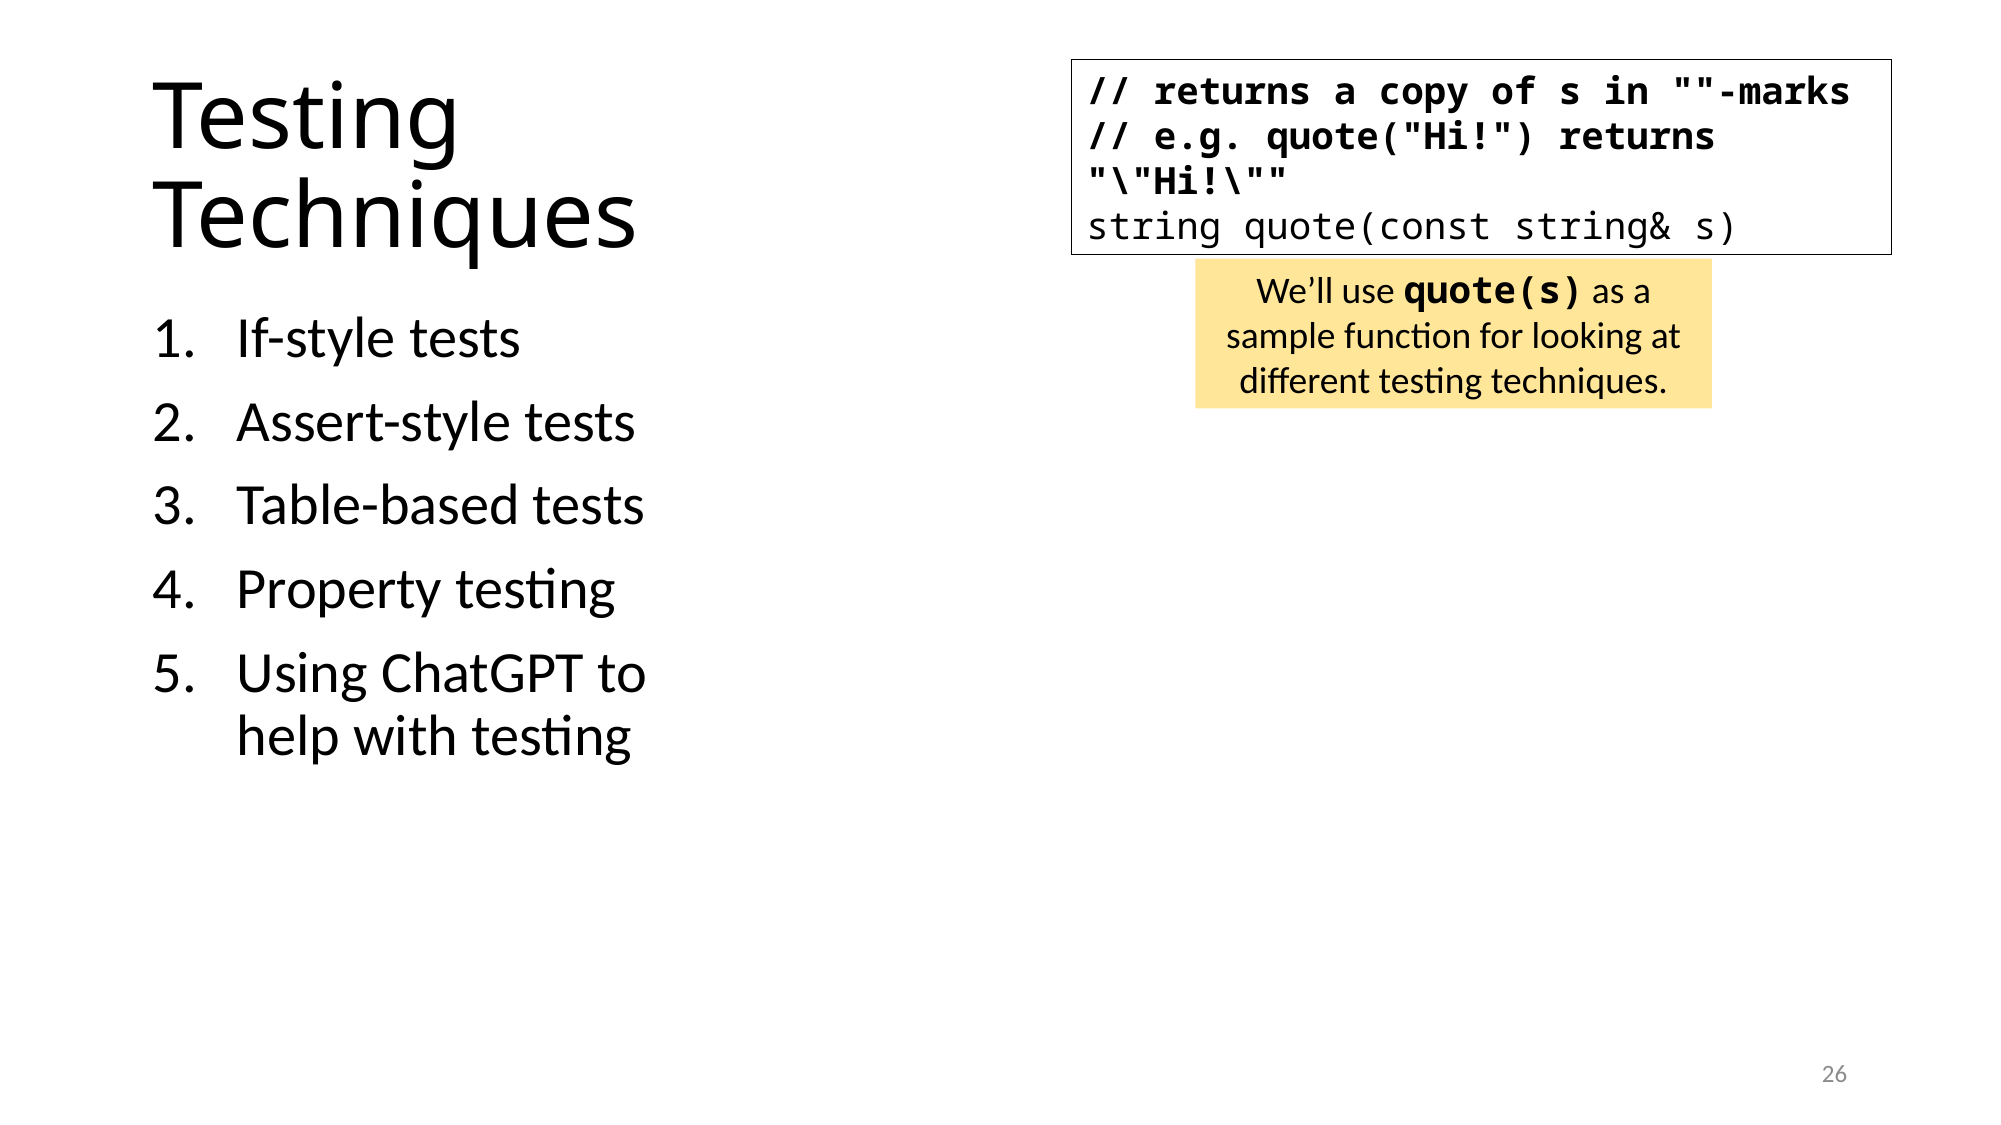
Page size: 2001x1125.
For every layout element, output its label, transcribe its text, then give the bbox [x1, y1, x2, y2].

text_box We’ll use quote(s) as a sample function for looking at different testing techniques. [1195, 258, 1712, 409]
slide_number 26 [1412, 1042, 1863, 1103]
list If-style tests Assert-style tests Table-based tests Property testing Using ChatGPT to help with testing [137, 299, 695, 1014]
title Testing Techniques [137, 59, 869, 278]
text_box // returns a copy of s in ""-marks // e.g. quote("Hi!") returns "\"Hi!\"" string quote(const string& s) [1071, 59, 1892, 255]
